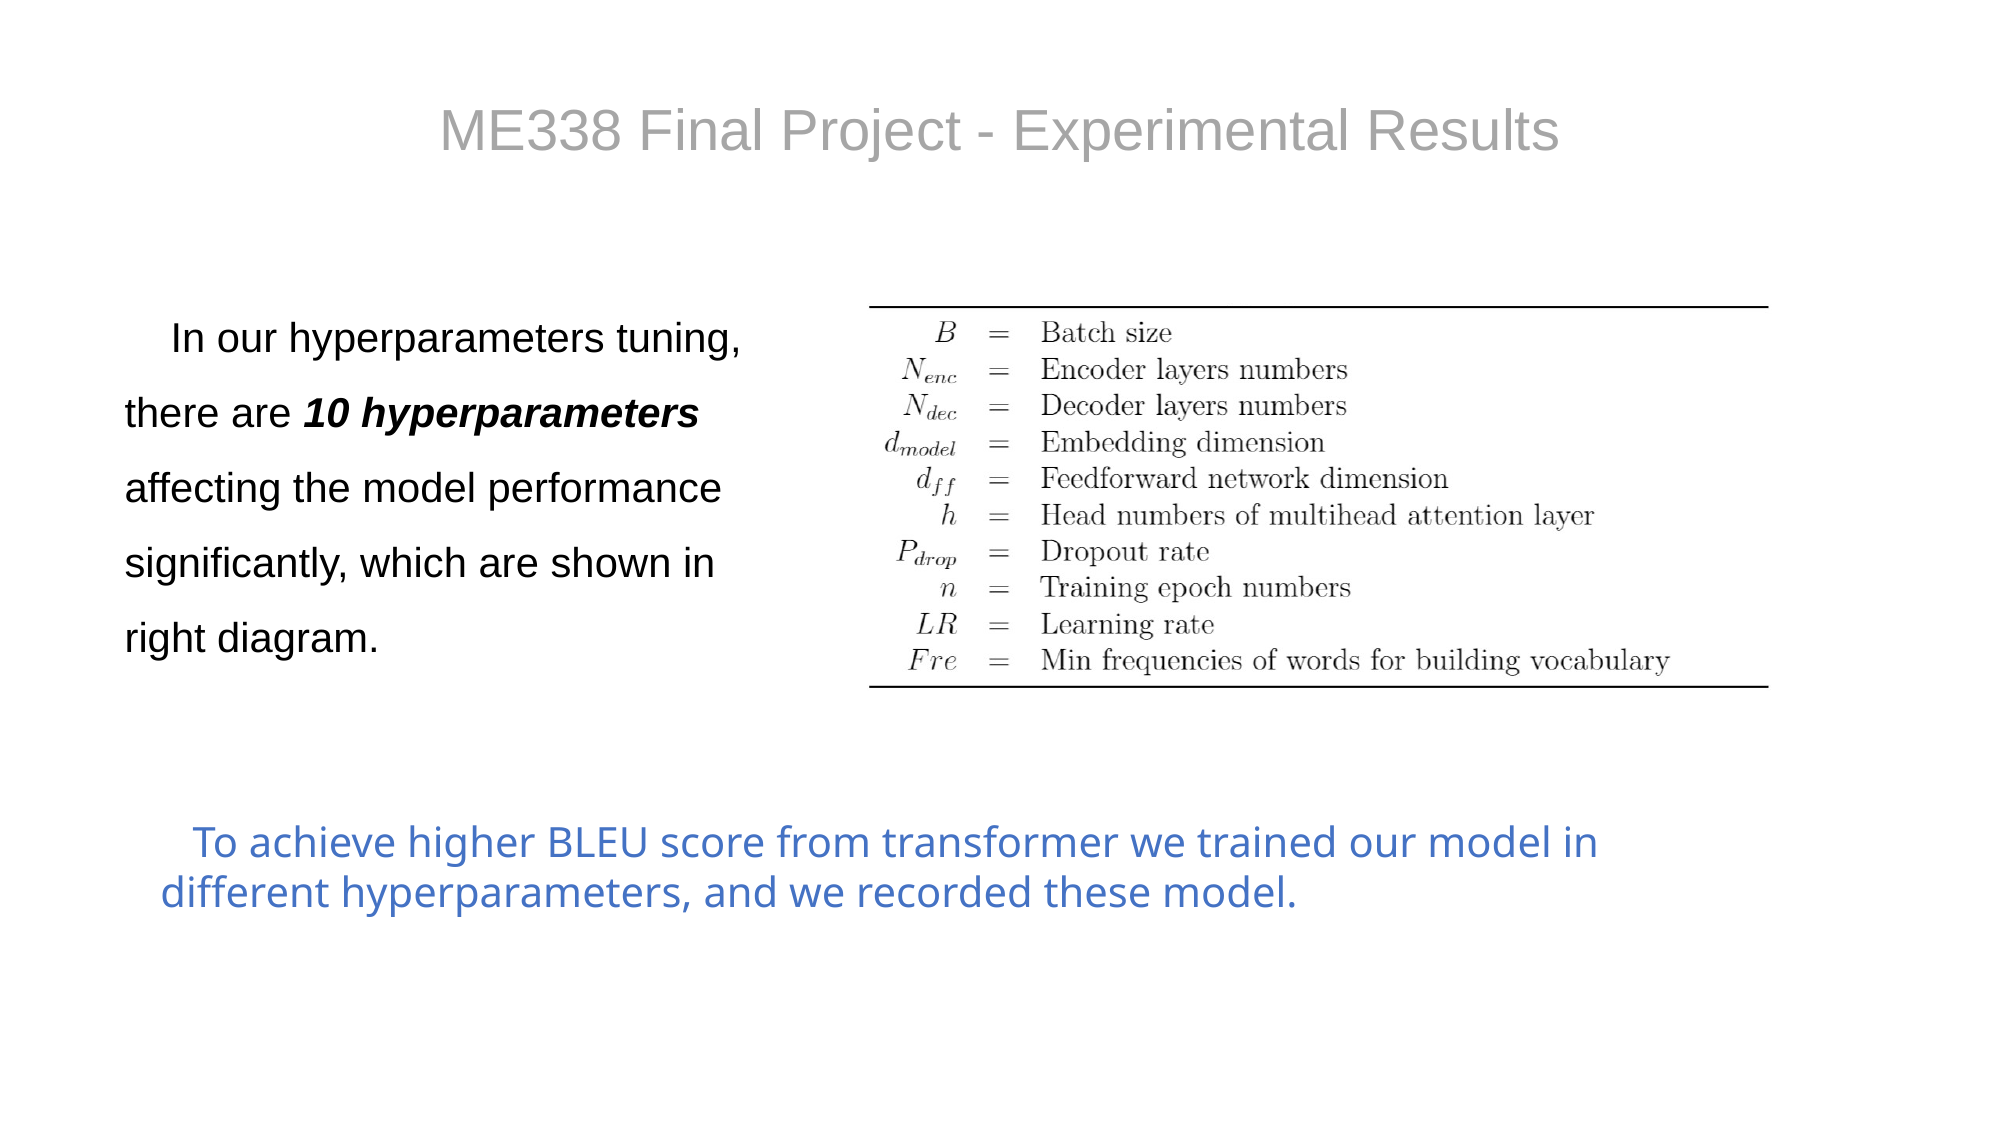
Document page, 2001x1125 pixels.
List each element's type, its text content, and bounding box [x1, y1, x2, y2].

text_box ME338 Final Project - Experimental Results [137, 84, 1863, 170]
picture [867, 303, 1786, 695]
text_box In our hyperparameters tuning, there are 10 hyperparameters affecting the model performance significantly, which are shown in right diagram. [109, 278, 759, 668]
text_box To achieve higher BLEU score from transformer we trained our model in different hyperparameters, and we recorded these model. [145, 808, 1759, 924]
